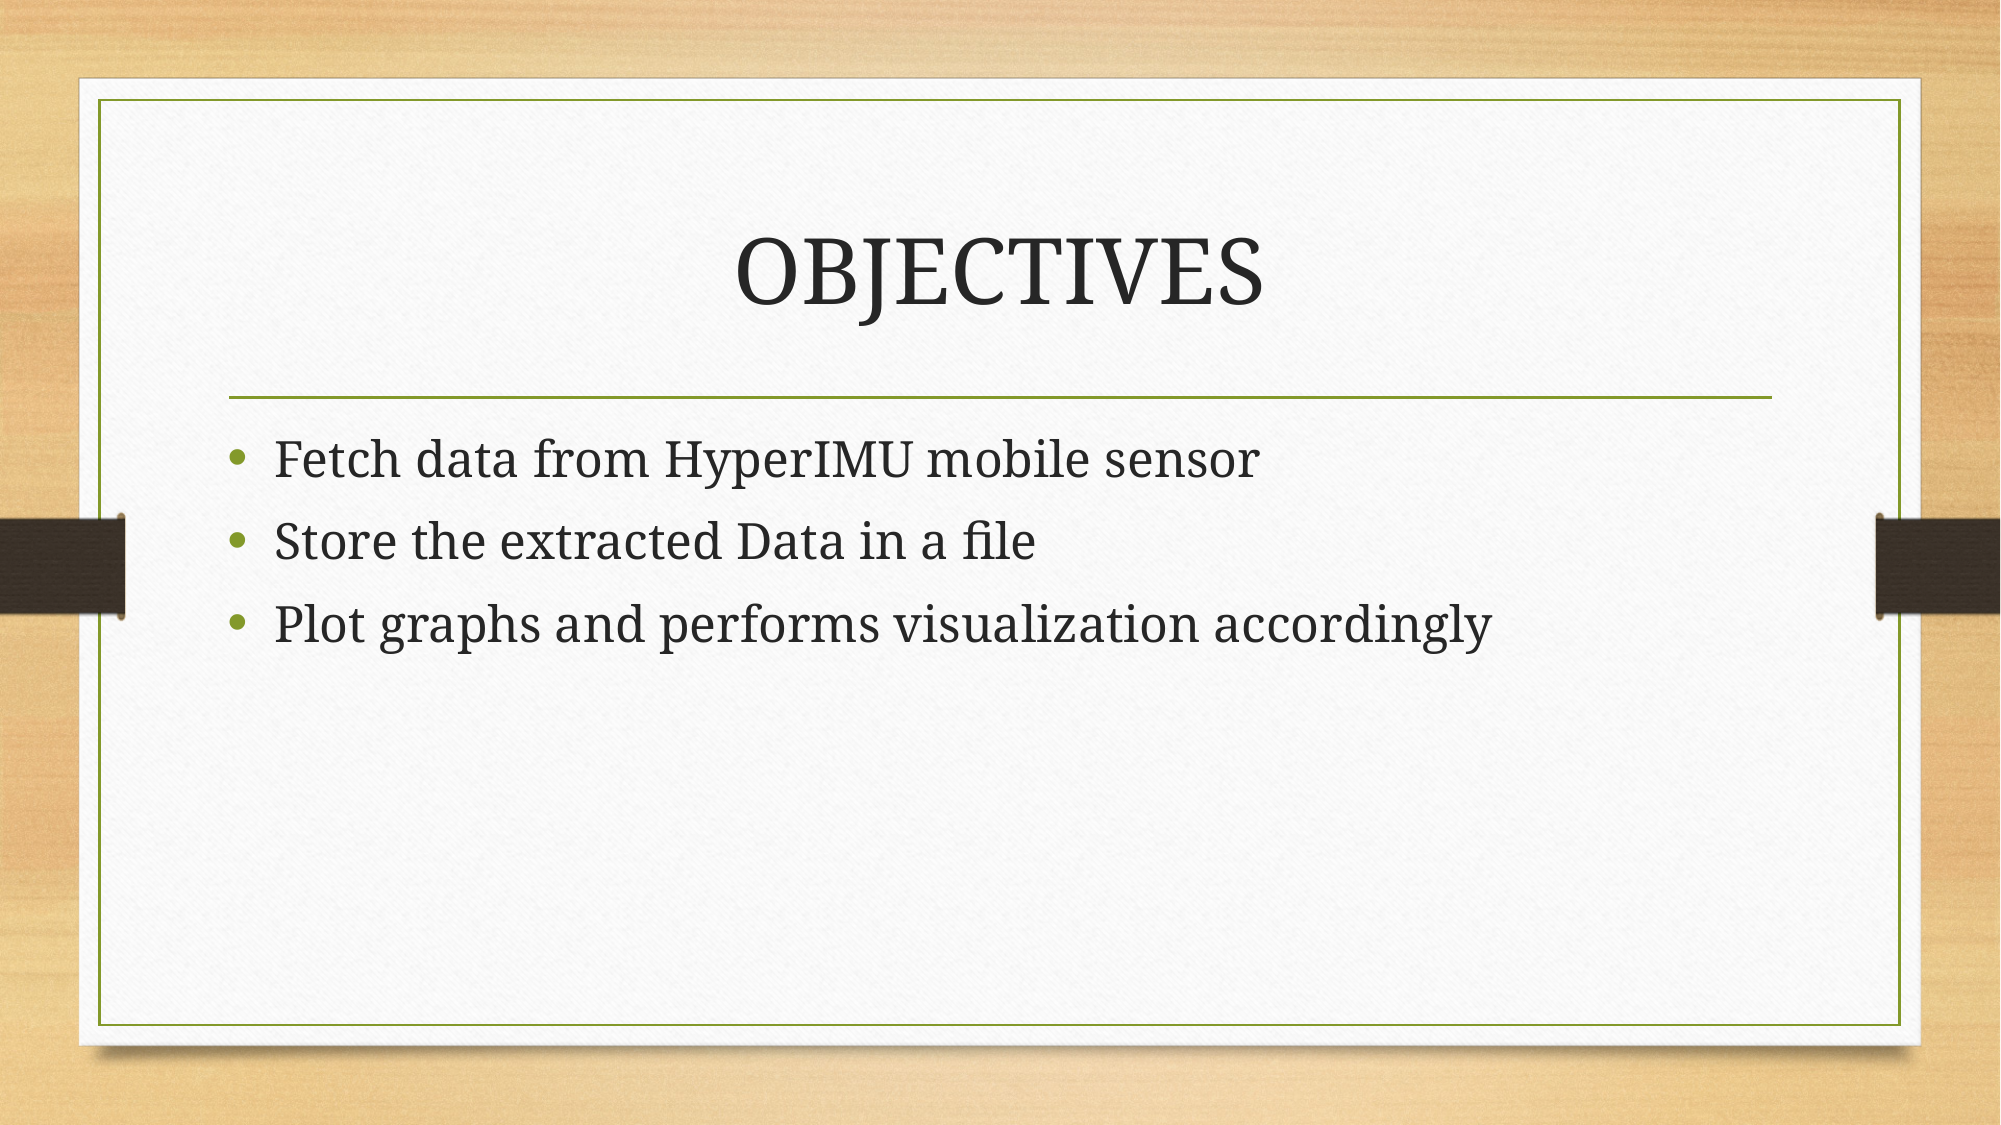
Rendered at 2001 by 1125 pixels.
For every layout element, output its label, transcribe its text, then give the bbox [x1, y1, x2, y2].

picture [0, 0, 2001, 1125]
list Fetch data from HyperIMU mobile sensor Store the extracted Data in a file Plot graphs and performs visualization accordingly [212, 419, 1788, 964]
title OBJECTIVES [212, 161, 1788, 375]
